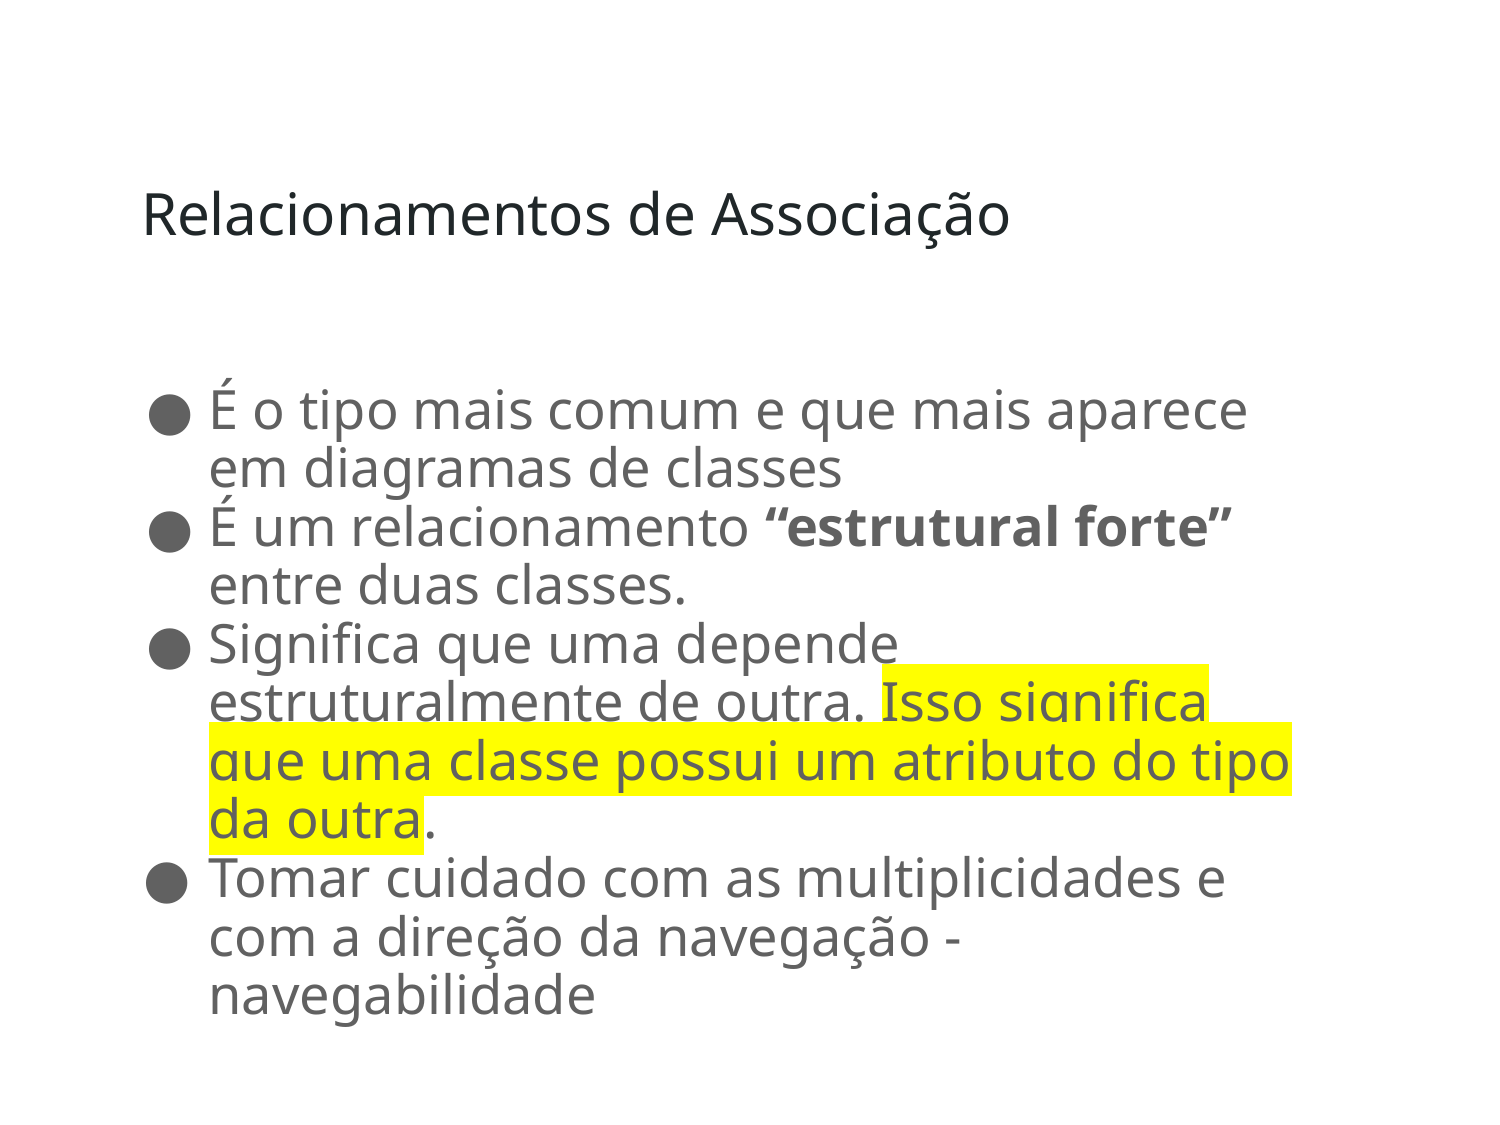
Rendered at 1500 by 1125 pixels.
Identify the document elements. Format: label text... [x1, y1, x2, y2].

list É o tipo mais comum e que mais aparece em diagramas de classes É um relacionamento “estrutural forte” entre duas classes. Significa que uma depende estruturalmente de outra. Isso significa que uma classe possui um atributo do tipo da outra. Tomar cuidado com as multiplicidades e com a direção da navegação - navegabilidade [126, 375, 1322, 1035]
title Relacionamentos de Associação [126, 96, 1322, 342]
